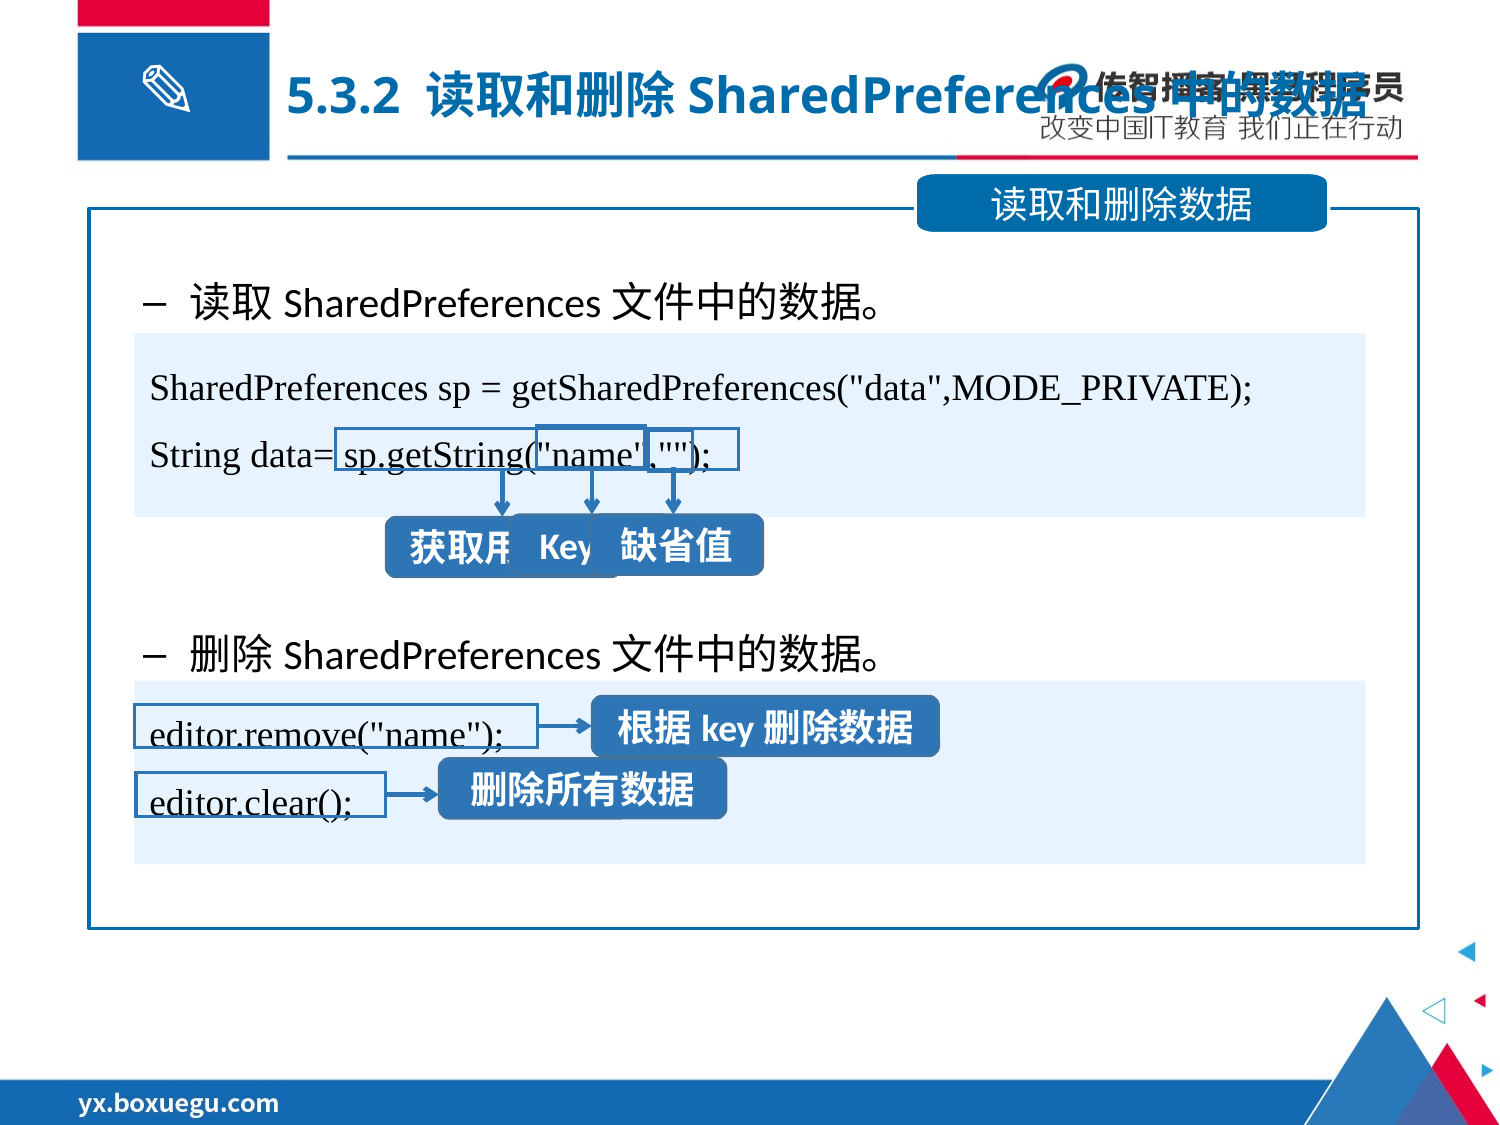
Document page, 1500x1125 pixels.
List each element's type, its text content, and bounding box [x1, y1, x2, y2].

text_box Key值 [508, 513, 597, 576]
text_box 根据key删除数据 [590, 694, 941, 758]
text_box [762, 397, 1398, 551]
picture [0, 0, 1500, 1125]
text_box [334, 427, 590, 470]
text_box SharedPreferences sp = getSharedPreferences("data",MODE_PRIVATE); String data= sp.getString("name",""); [134, 333, 1366, 517]
text_box 缺省值 [589, 513, 765, 576]
text_box editor.remove("name"); editor.clear(); [134, 680, 1366, 865]
text_box [594, 427, 739, 470]
text_box [135, 772, 387, 817]
text_box [647, 429, 693, 473]
text_box 获取用户名 [384, 515, 618, 579]
text_box 删除SharedPreferences文件中的数据。 [53, 595, 1374, 678]
text_box [134, 703, 538, 749]
text_box 5.3.2 读取和删除SharedPreferences中的数据 [271, 30, 1447, 157]
text_box 删除所有数据 [437, 757, 728, 820]
text_box [89, 208, 1419, 929]
text_box [76, 397, 389, 551]
text_box [536, 425, 646, 468]
text_box 读取和删除数据 [913, 171, 1331, 236]
text_box 读取SharedPreferences文件中的数据。 [53, 243, 1374, 397]
